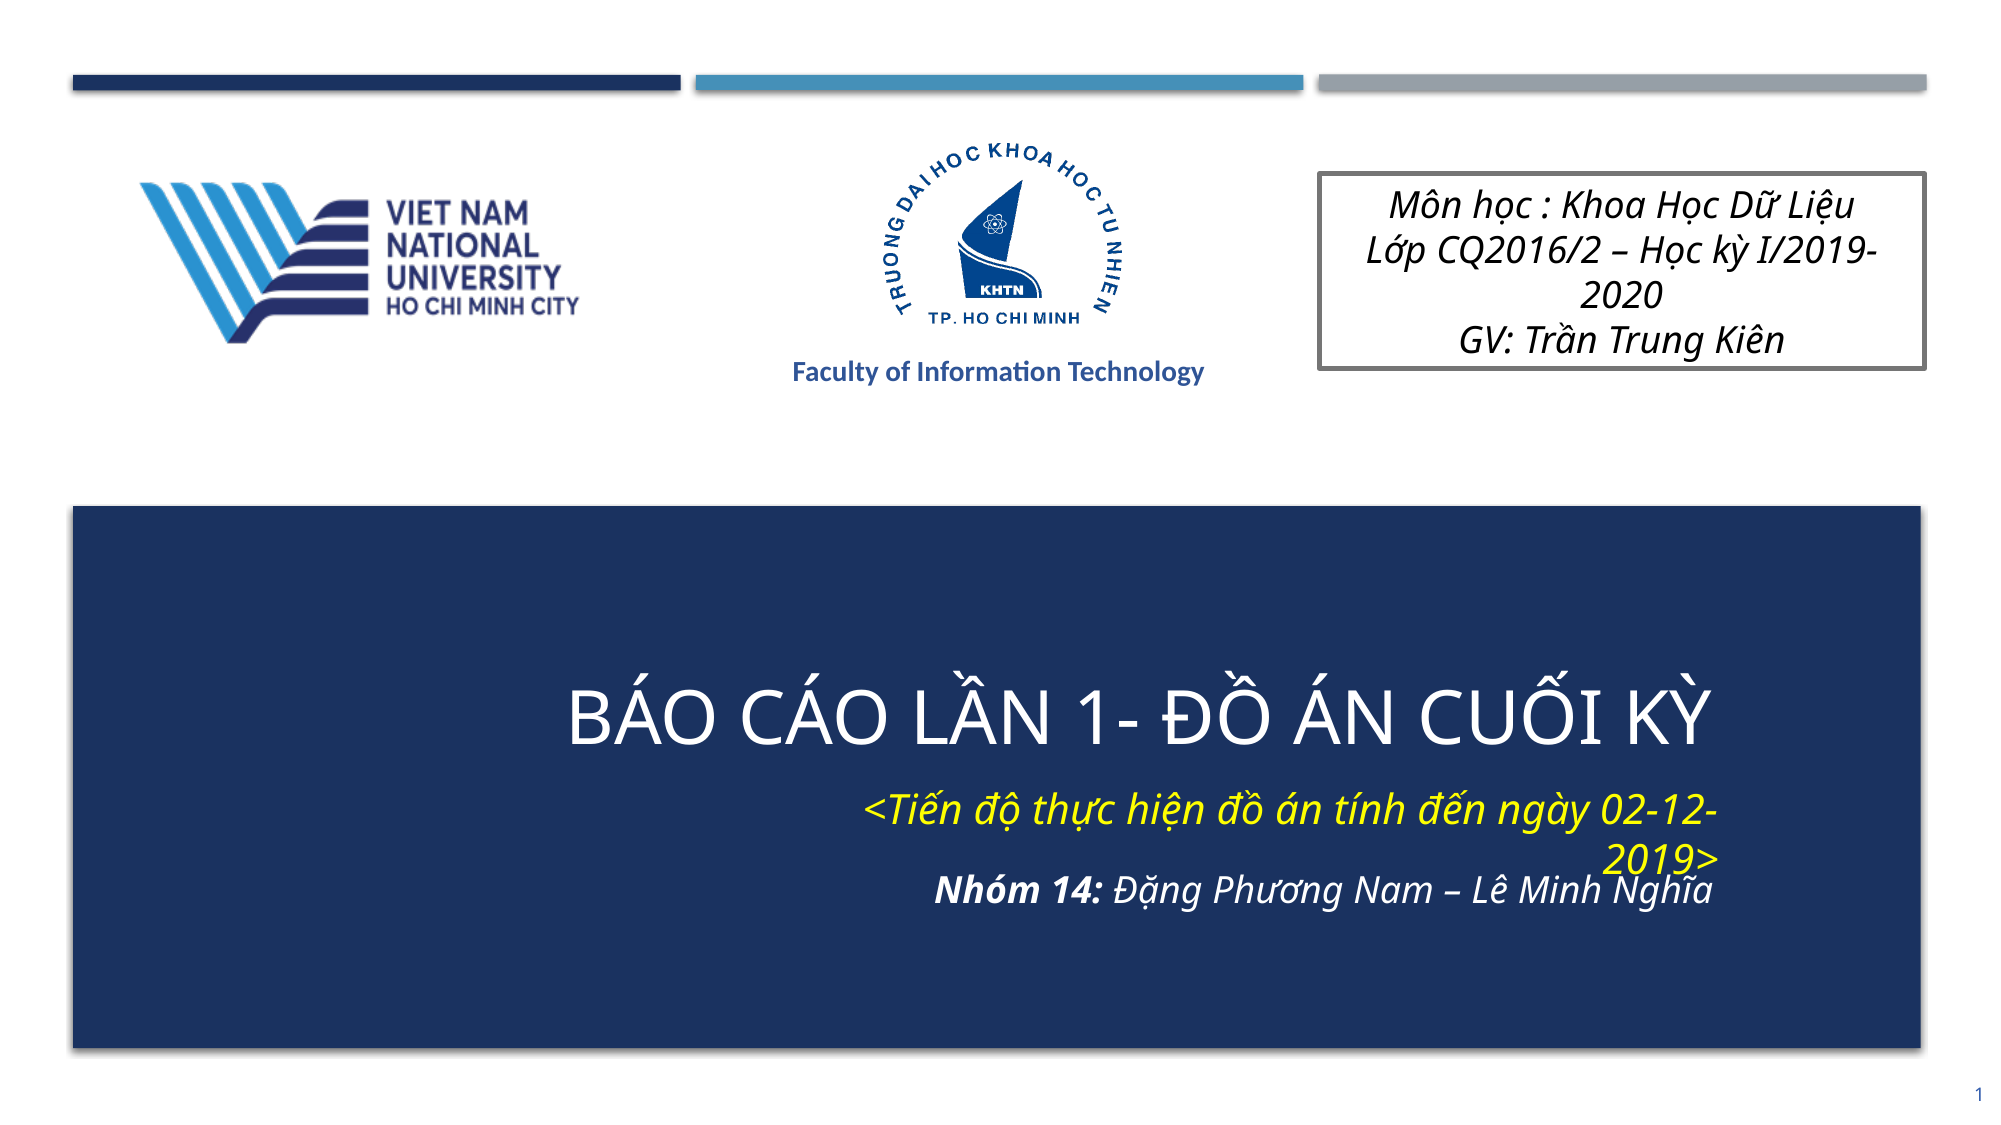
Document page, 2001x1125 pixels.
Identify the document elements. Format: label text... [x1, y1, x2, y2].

slide_number 1 [1833, 1065, 2000, 1125]
text_box Môn học : Khoa Học Dữ Liệu Lớp CQ2016/2 – Học kỳ I/2019-2020 GV: Trần Trung Kiên [1317, 172, 1926, 370]
text_box Faculty of Information Technology [768, 342, 1338, 396]
text_box <Tiến độ thực hiện đồ án tính đến ngày 02-12-2019> [791, 775, 1734, 891]
text_box Nhóm 14: Đặng Phương Nam – Lê Minh Nghĩa [791, 891, 1729, 919]
picture [106, 76, 605, 449]
title BÁO CÁO Lần 1- ĐỒ ÁN CUỐI KỲ [254, 641, 1729, 768]
picture [878, 143, 1122, 325]
